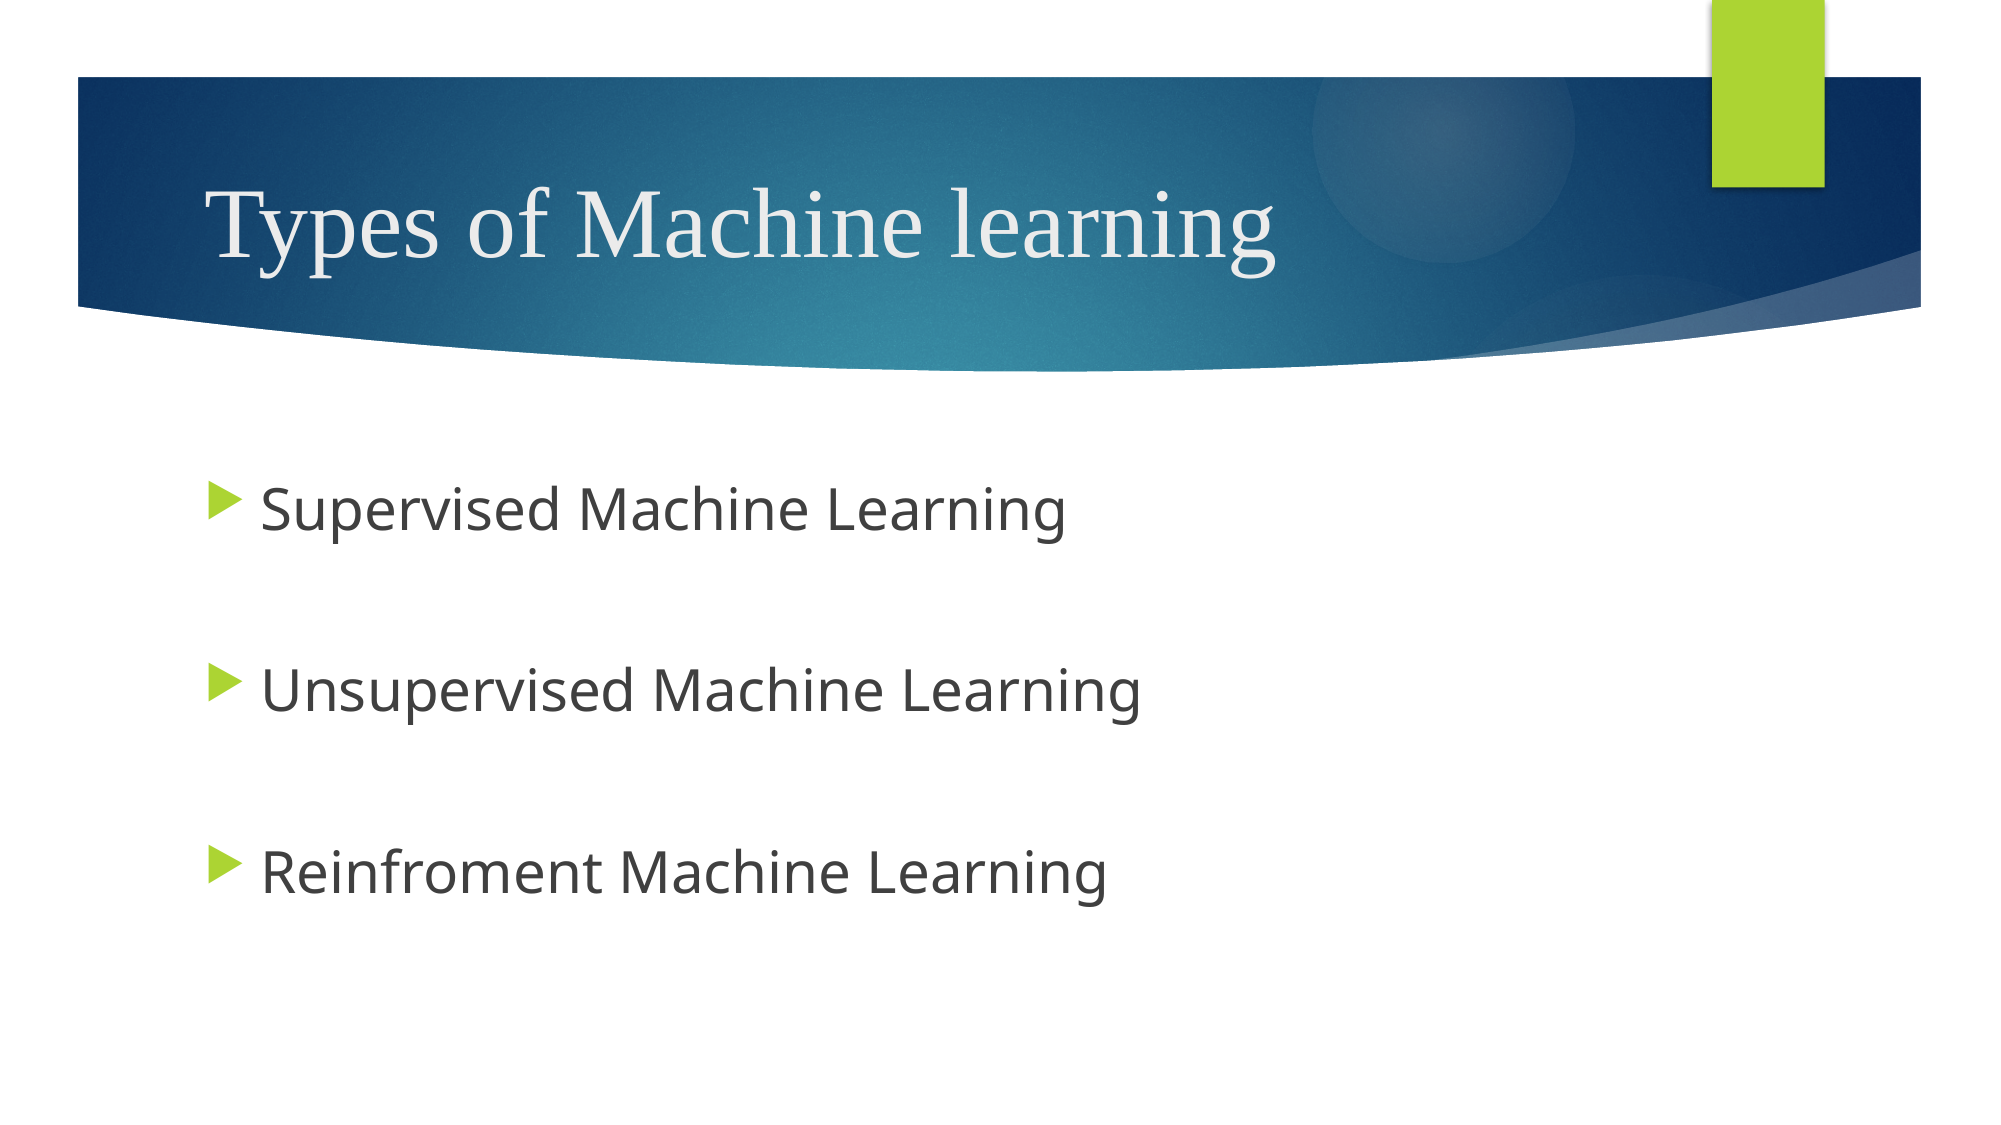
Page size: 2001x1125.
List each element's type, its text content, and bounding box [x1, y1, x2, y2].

title Types of Machine learning [189, 159, 1627, 276]
list Supervised Machine Learning Unsupervised Machine Learning Reinfroment Machine Learning [189, 464, 1627, 1074]
